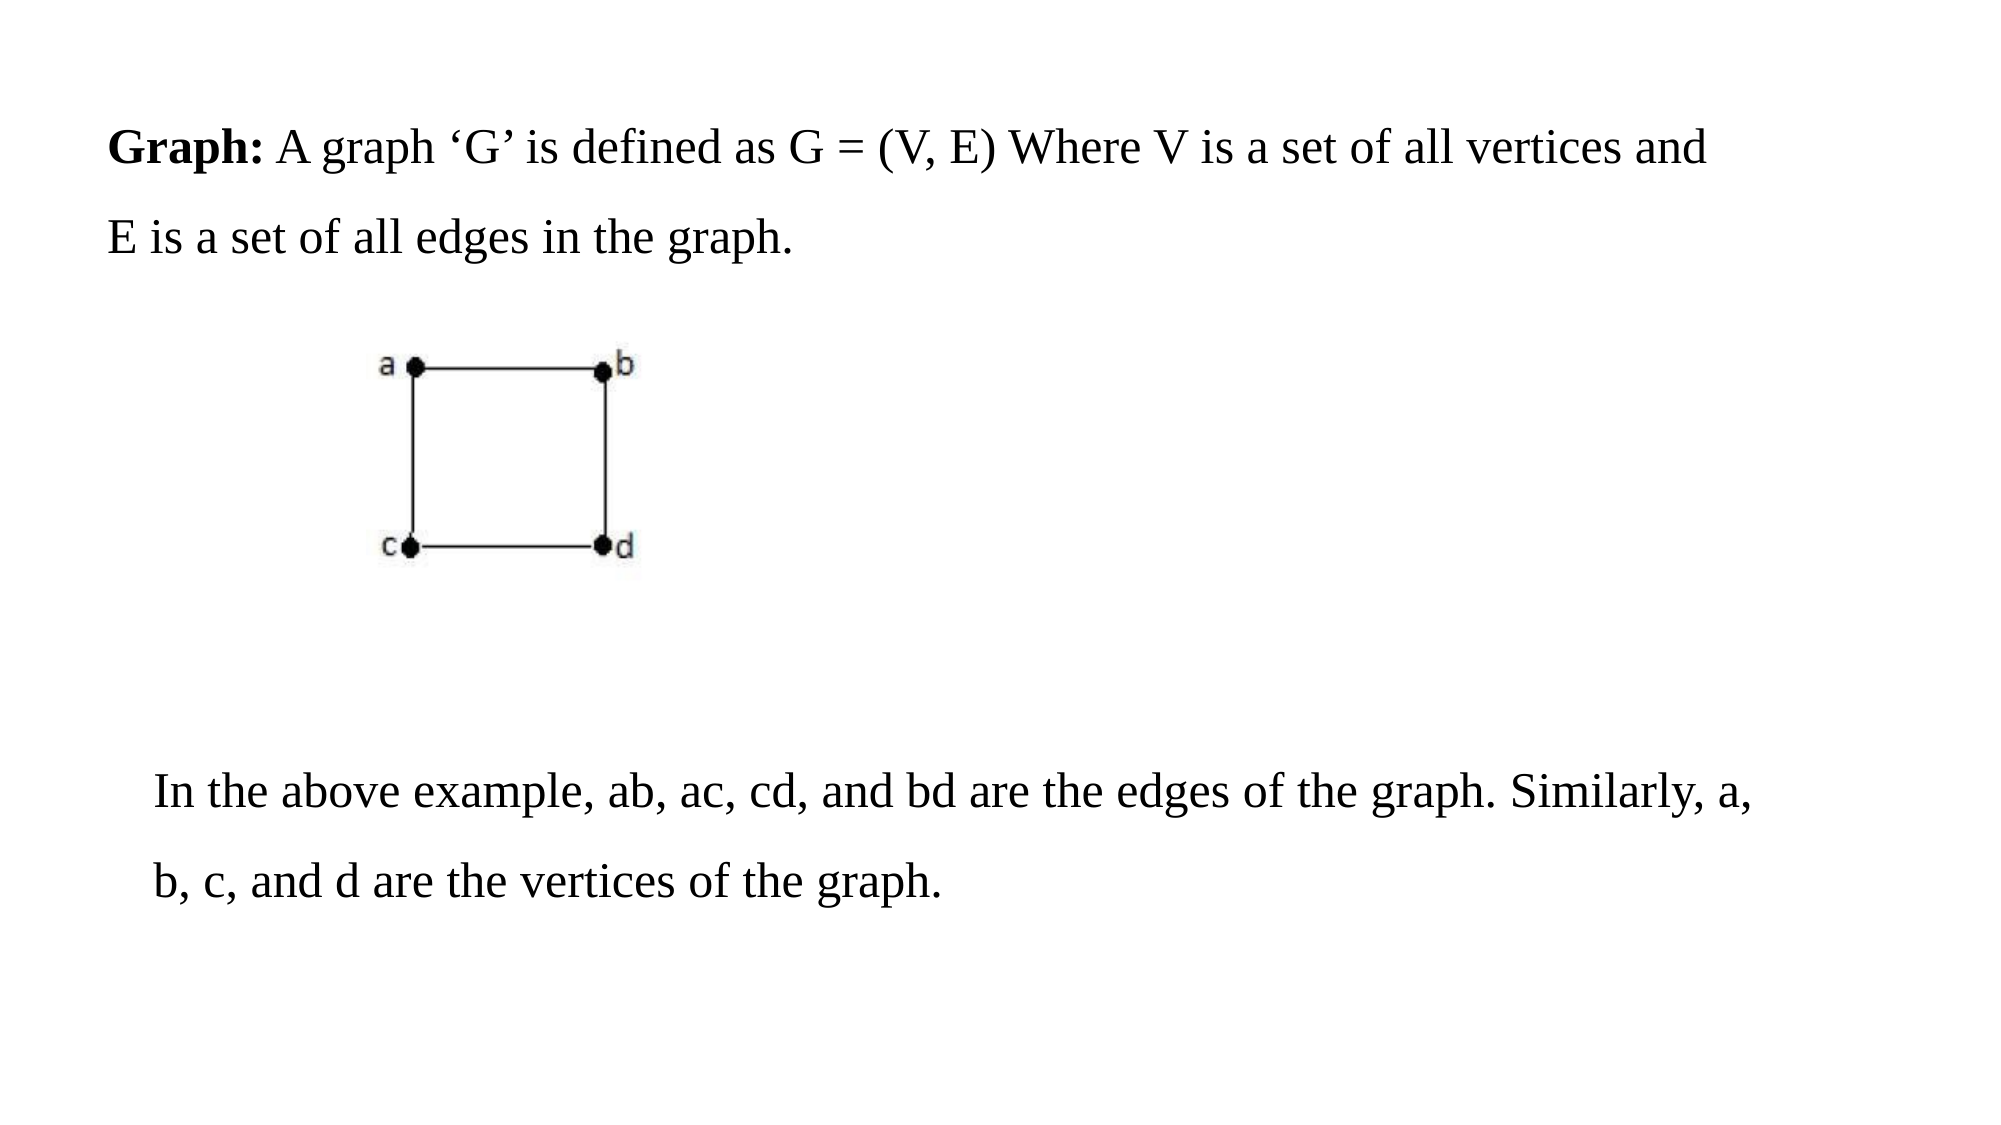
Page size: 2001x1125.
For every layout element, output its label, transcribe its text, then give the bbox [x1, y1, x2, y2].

picture [366, 329, 646, 593]
text_box In the above example, ab, ac, cd, and bd are the edges of the graph. Similarly, a, b, c, and d are the vertices of the graph. [138, 719, 1770, 915]
text_box Graph: A graph ‘G’ is defined as G = (V, E) Where V is a set of all vertices and E is a set of all edges in the graph. [92, 76, 1724, 271]
